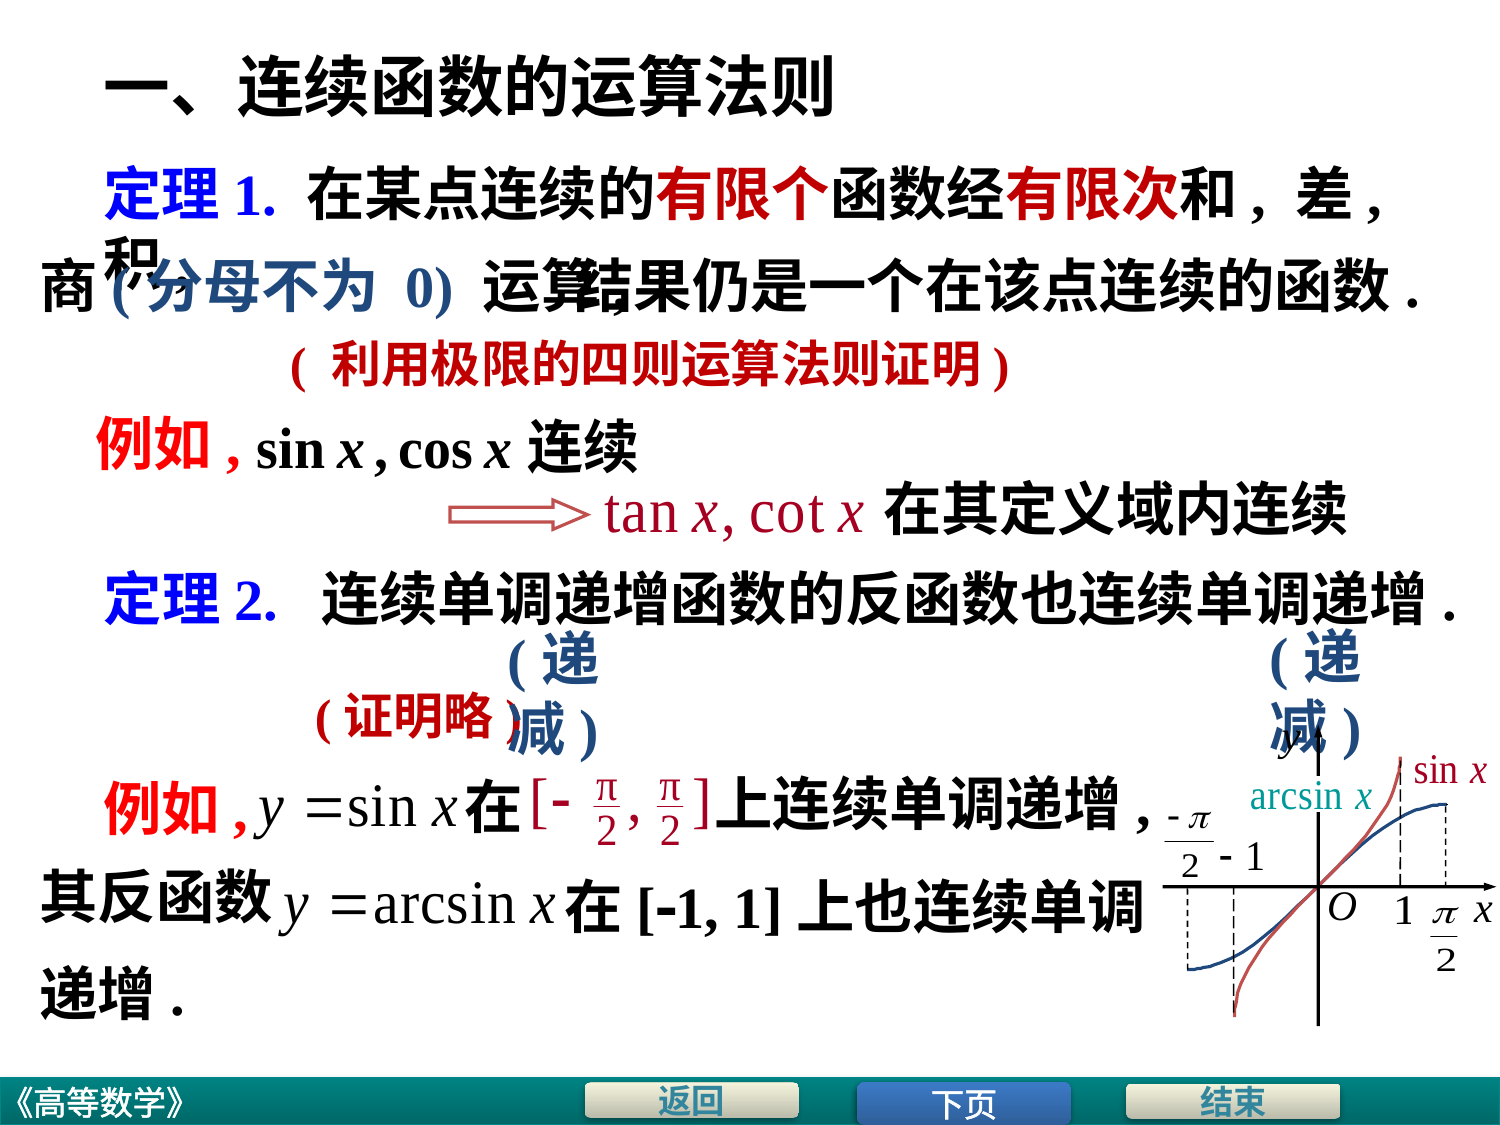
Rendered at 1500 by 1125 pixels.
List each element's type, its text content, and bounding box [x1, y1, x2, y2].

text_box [1154, 789, 1223, 971]
text_box ( 利用极限的四则运算法则证明) [275, 327, 1063, 400]
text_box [1420, 806, 1469, 981]
title 一、连续函数的运算法则 [88, 37, 913, 149]
text_box 例如, [81, 399, 256, 485]
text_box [249, 409, 651, 494]
text_box 下页 [856, 1082, 1072, 1125]
text_box 递增. [24, 950, 213, 1035]
text_box 在 [449, 762, 525, 848]
text_box (递减) [492, 614, 693, 770]
text_box (证明略) [300, 676, 492, 752]
text_box 结果仍是一个在该点连续的函数. [560, 241, 1449, 327]
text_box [530, 759, 711, 850]
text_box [1412, 749, 1490, 787]
text_box 上连续单调递增, [712, 760, 1157, 845]
text_box 在其定义域内连续 [868, 464, 1376, 550]
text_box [1162, 724, 1497, 1027]
text_box 例如, [88, 764, 289, 850]
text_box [1247, 775, 1376, 813]
text_box 定理2. 连续单调递增函数的反函数也连续单调递增. [89, 554, 1487, 640]
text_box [274, 873, 561, 942]
text_box 其反函数 [24, 852, 300, 938]
text_box [449, 501, 588, 530]
text_box 定理1. 在某点连续的有限个函数经有限次和, 差, 积, [88, 149, 1464, 305]
text_box 在[1, 1]上也连续单调 [549, 862, 1149, 948]
text_box (递减) [1255, 612, 1456, 723]
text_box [249, 776, 461, 844]
text_box 商(分母不为 0) 运算, [24, 241, 560, 327]
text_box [599, 487, 869, 553]
